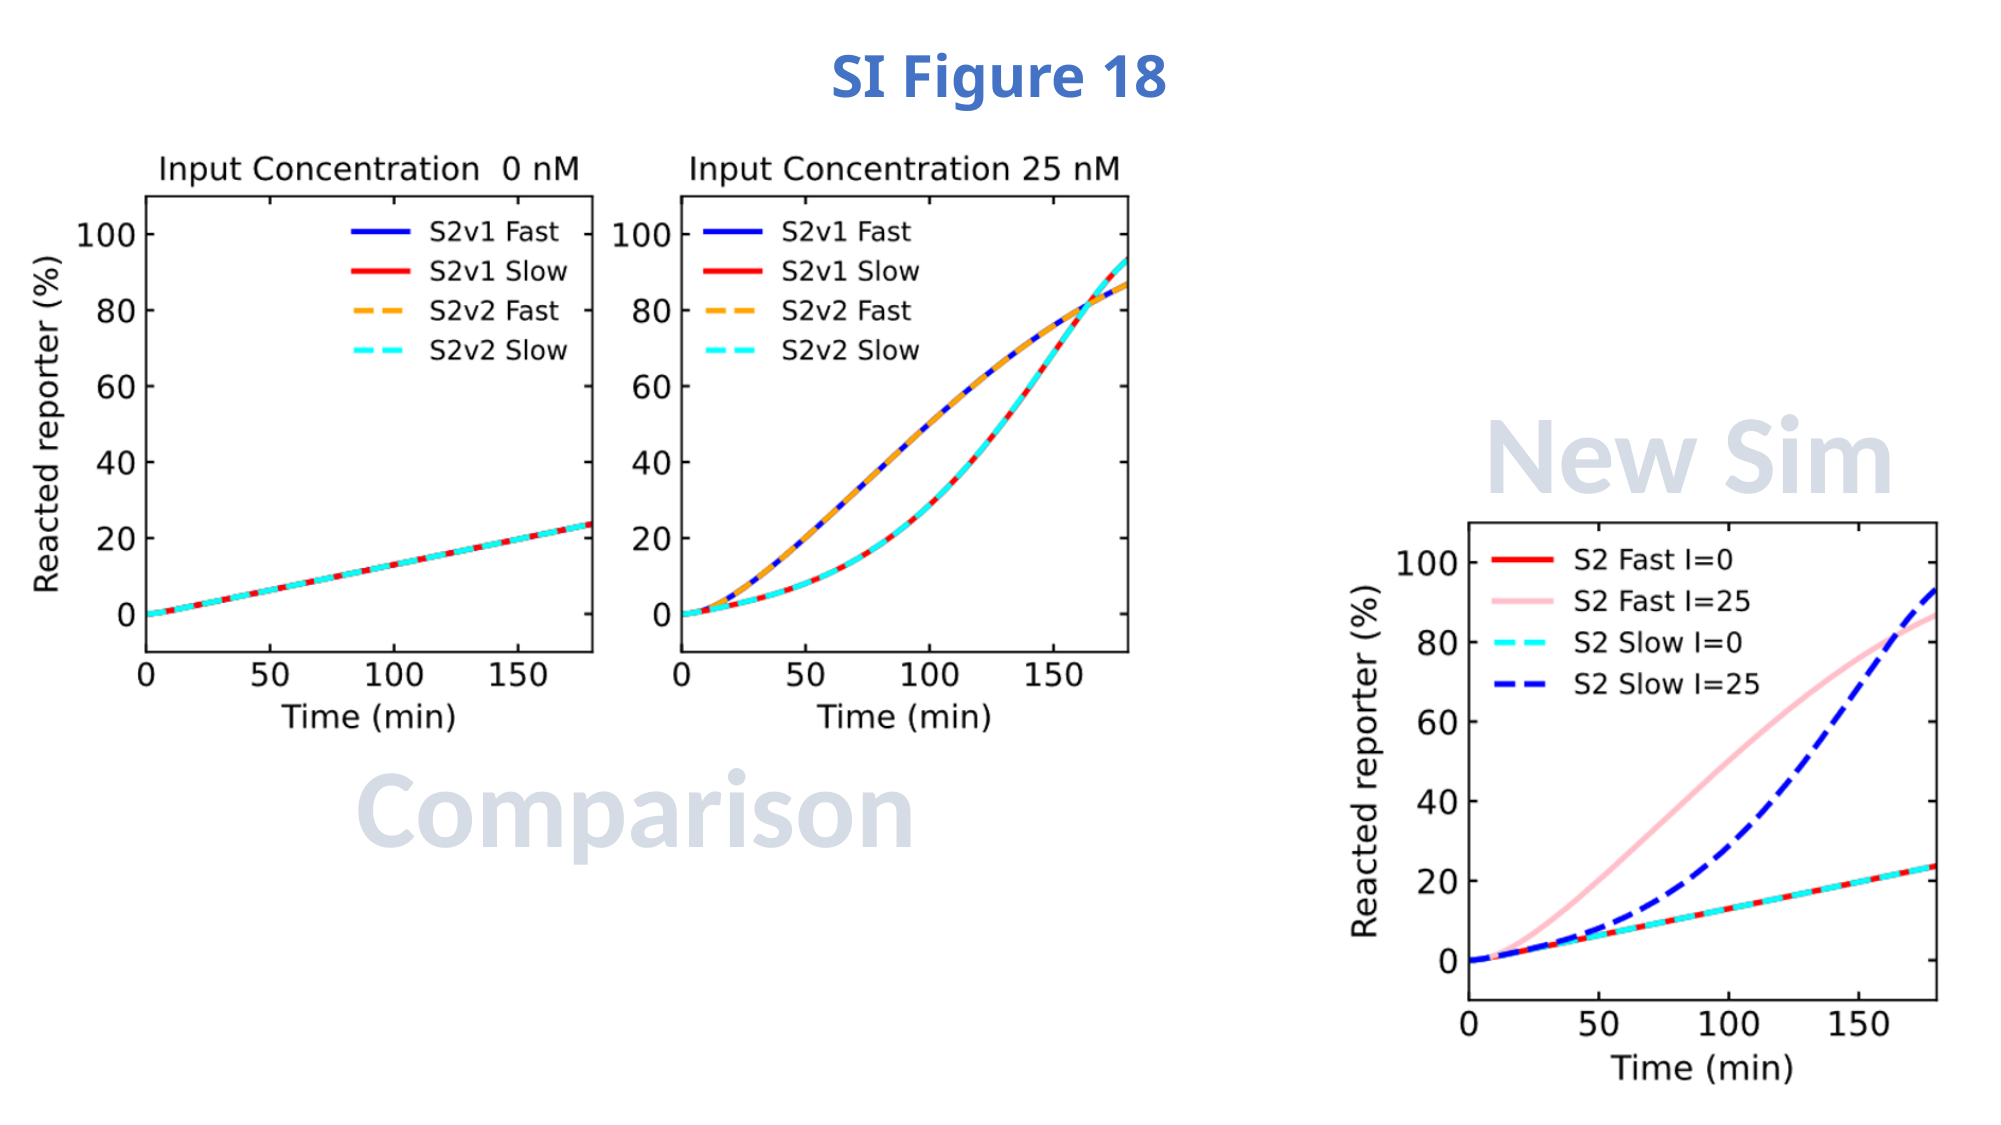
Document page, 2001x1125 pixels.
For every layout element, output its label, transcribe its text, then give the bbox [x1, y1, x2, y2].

title SI Figure 18 [137, 0, 1863, 188]
text_box New Sim [1469, 373, 1912, 481]
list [0, 117, 1187, 782]
text_box Comparison [341, 782, 932, 878]
picture [1313, 481, 2000, 1125]
